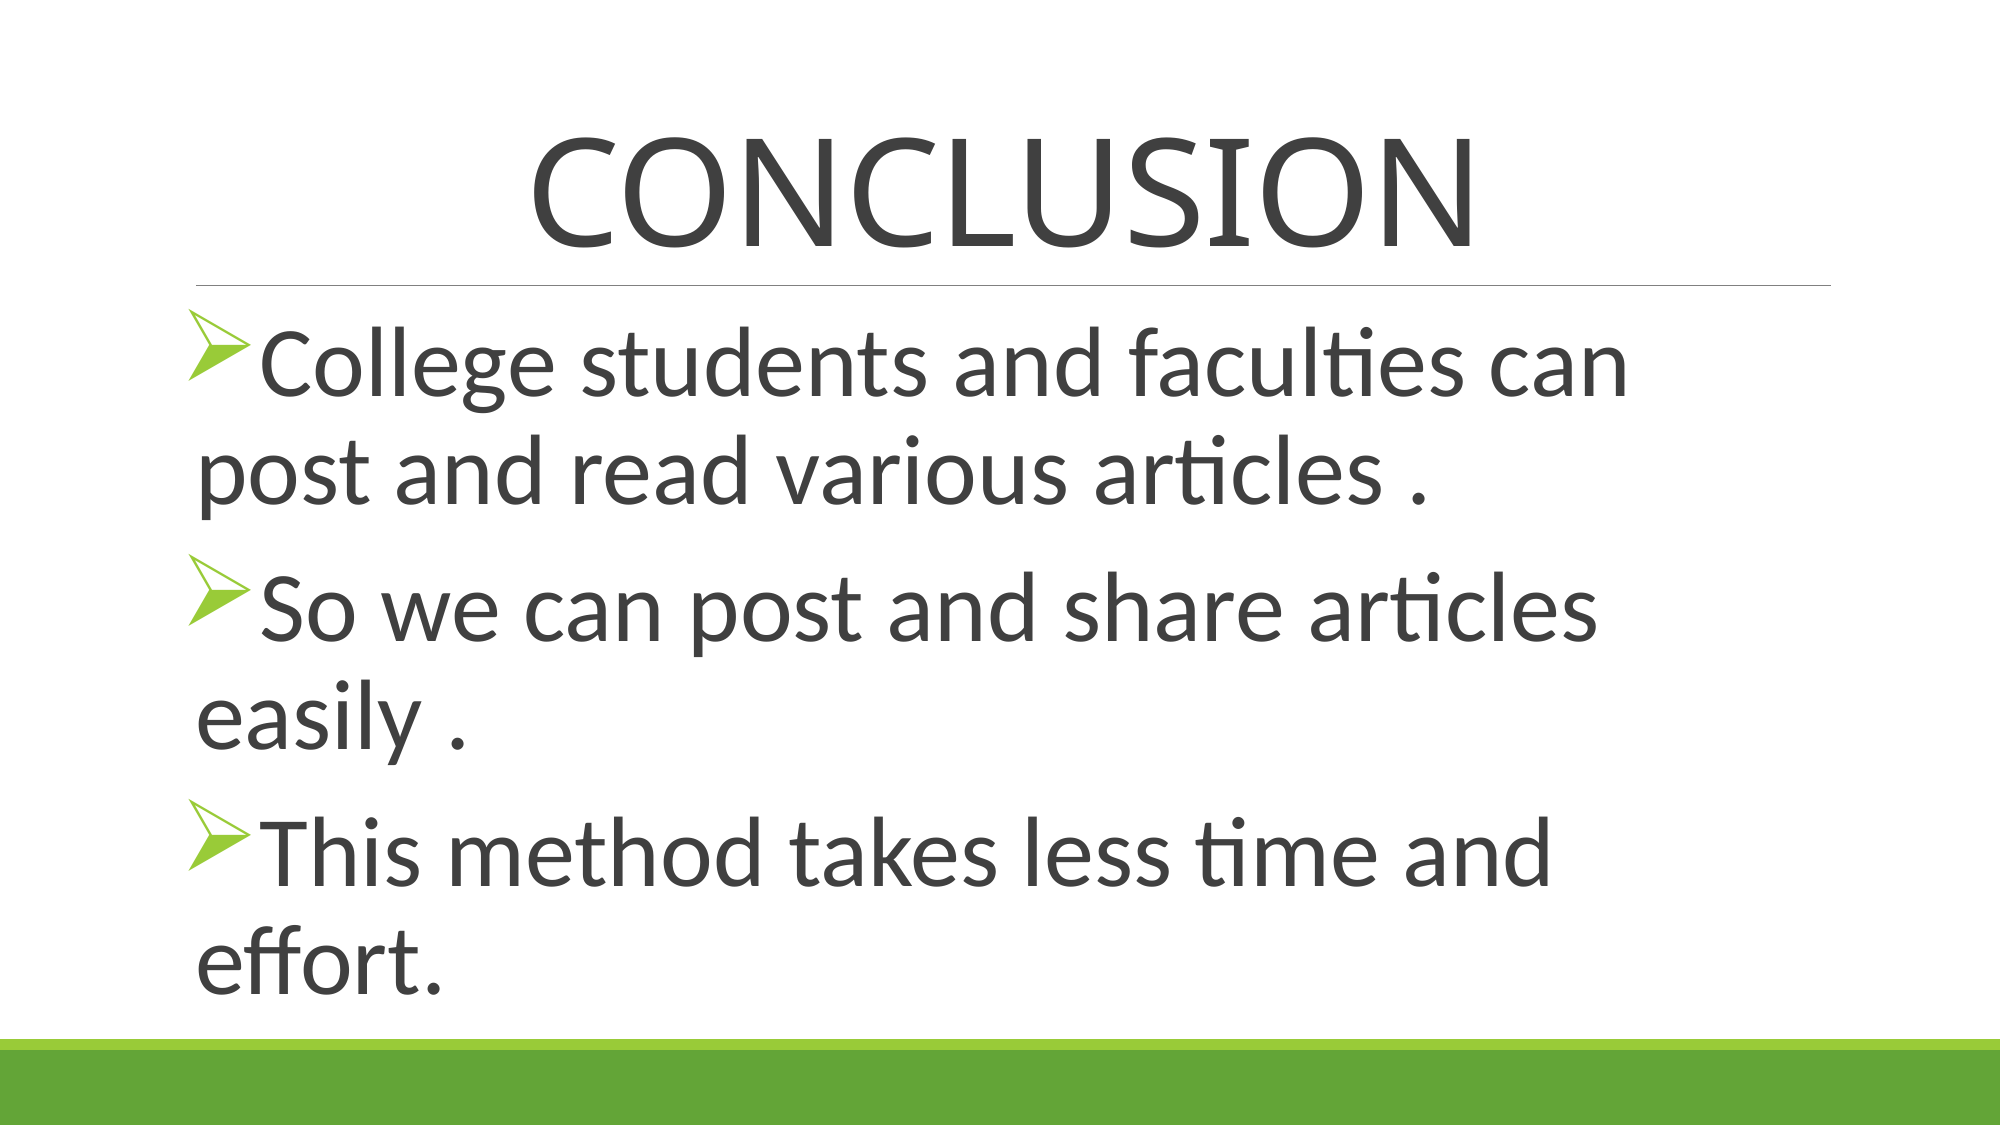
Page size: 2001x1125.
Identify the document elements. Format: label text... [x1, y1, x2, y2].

list College students and faculties can post and read various articles . So we can post and share articles easily . This method takes less time and effort. [180, 302, 1830, 1033]
title CONCLUSION [180, 47, 1830, 285]
